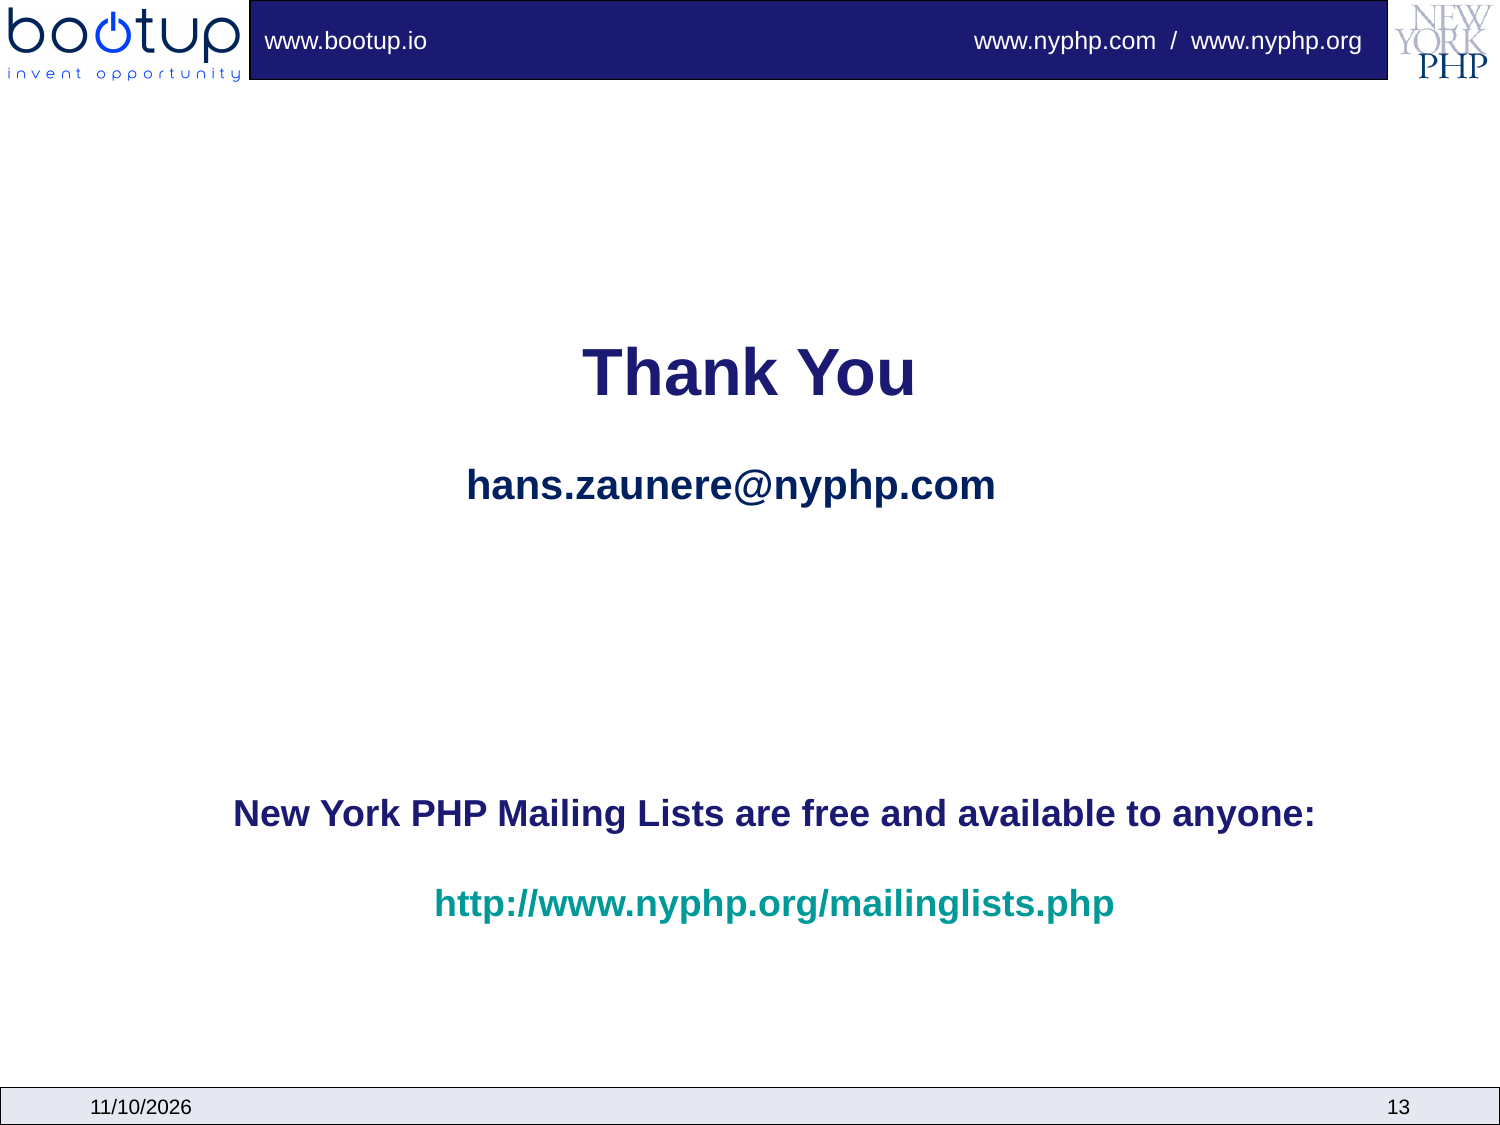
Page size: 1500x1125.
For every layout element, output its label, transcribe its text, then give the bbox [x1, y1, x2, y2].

picture [1393, 2, 1494, 80]
slide_number 13 [1074, 1087, 1426, 1125]
picture [7, 6, 241, 83]
title Thank You [75, 287, 1425, 450]
text_box hans.zaunere@nyphp.com [62, 450, 1400, 515]
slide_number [74, 1087, 426, 1125]
text_box New York PHP Mailing Lists are free and available to anyone: http://www.nyphp.org/mailinglists.php [99, 737, 1450, 975]
